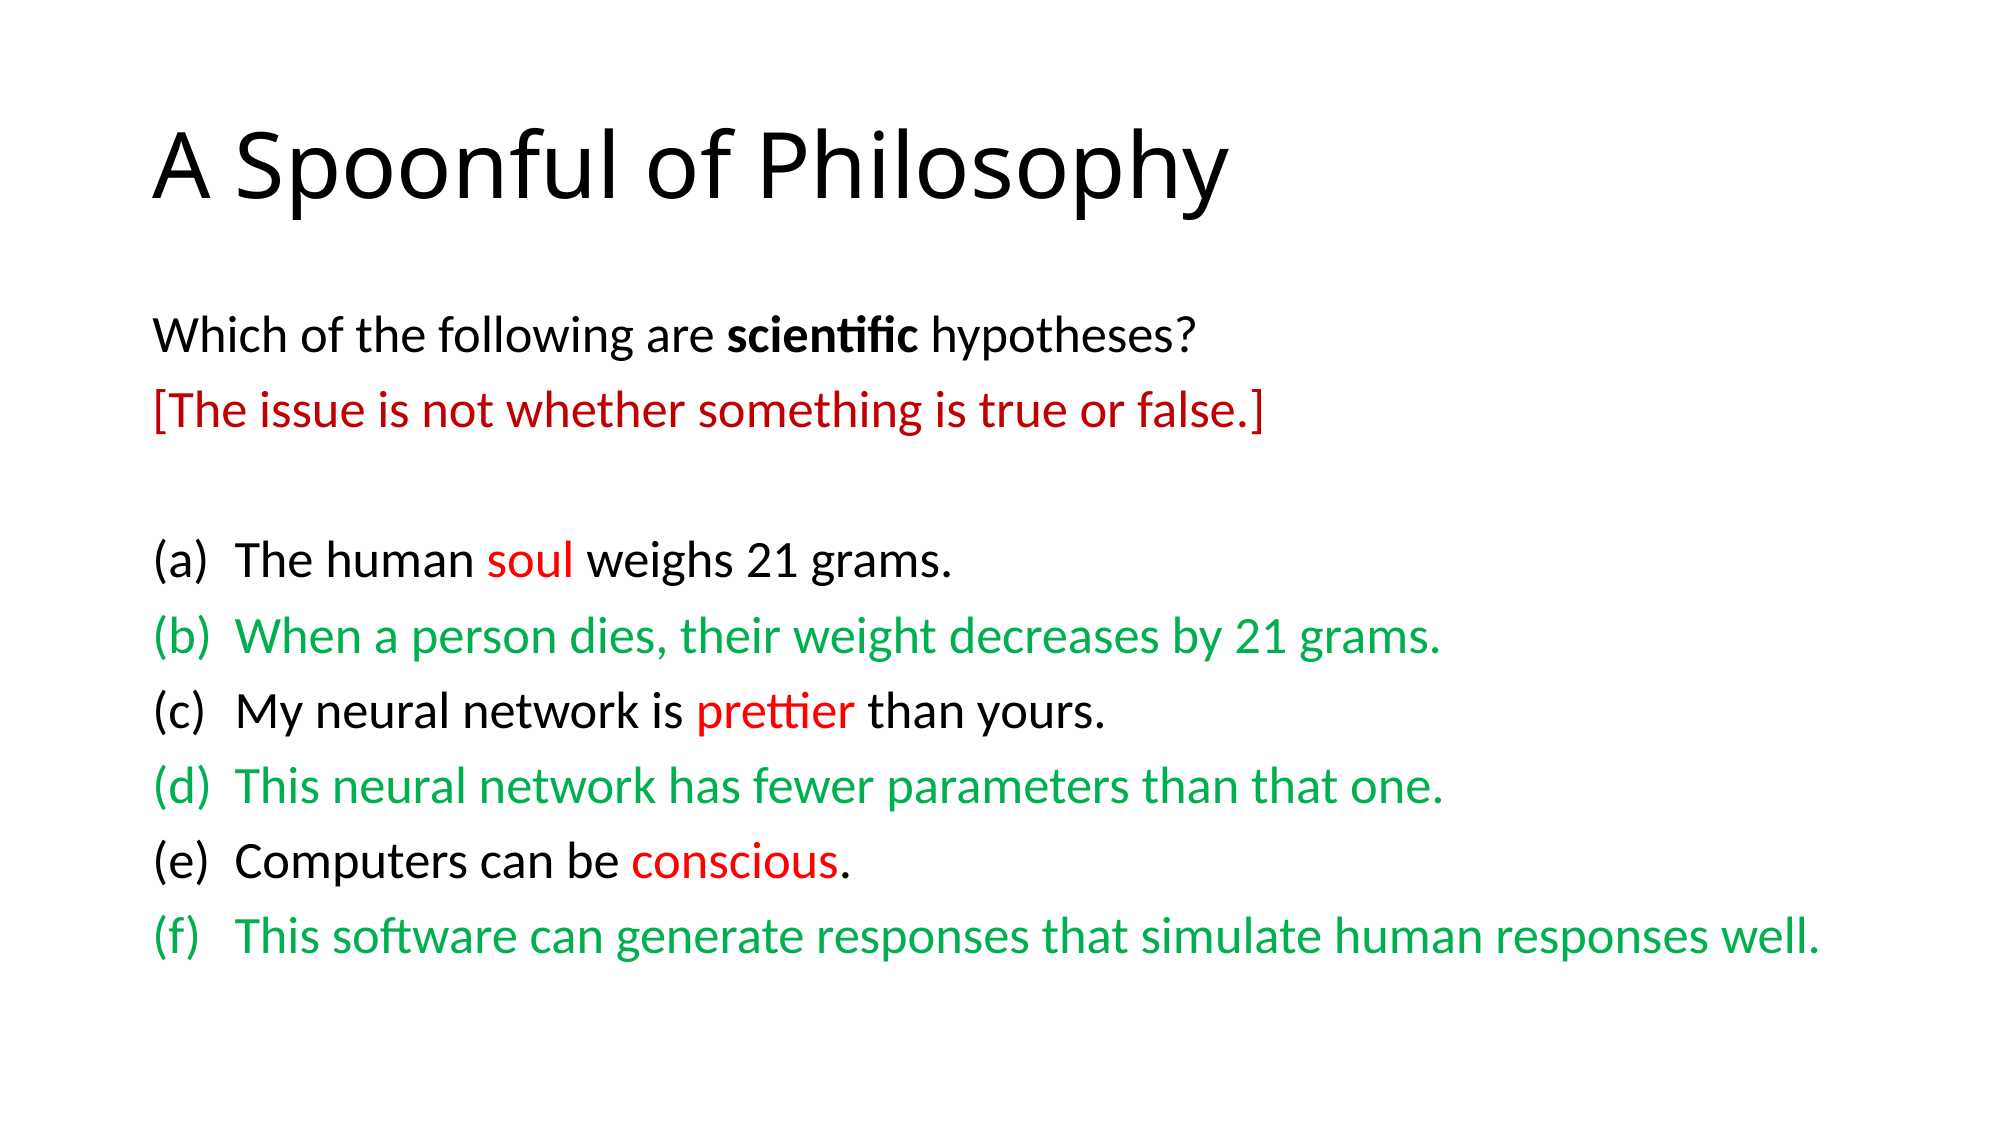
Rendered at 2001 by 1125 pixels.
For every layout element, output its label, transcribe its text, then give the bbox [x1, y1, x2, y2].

title A Spoonful of Philosophy [137, 59, 1863, 278]
list Which of the following are scientific hypotheses? [The issue is not whether something is true or false.] The human soul weighs 21 grams. When a person dies, their weight decreases by 21 grams. My neural network is prettier than yours. This neural network has fewer parameters than that one. Computers can be conscious. This software can generate responses that simulate human responses well. [137, 299, 1863, 1014]
